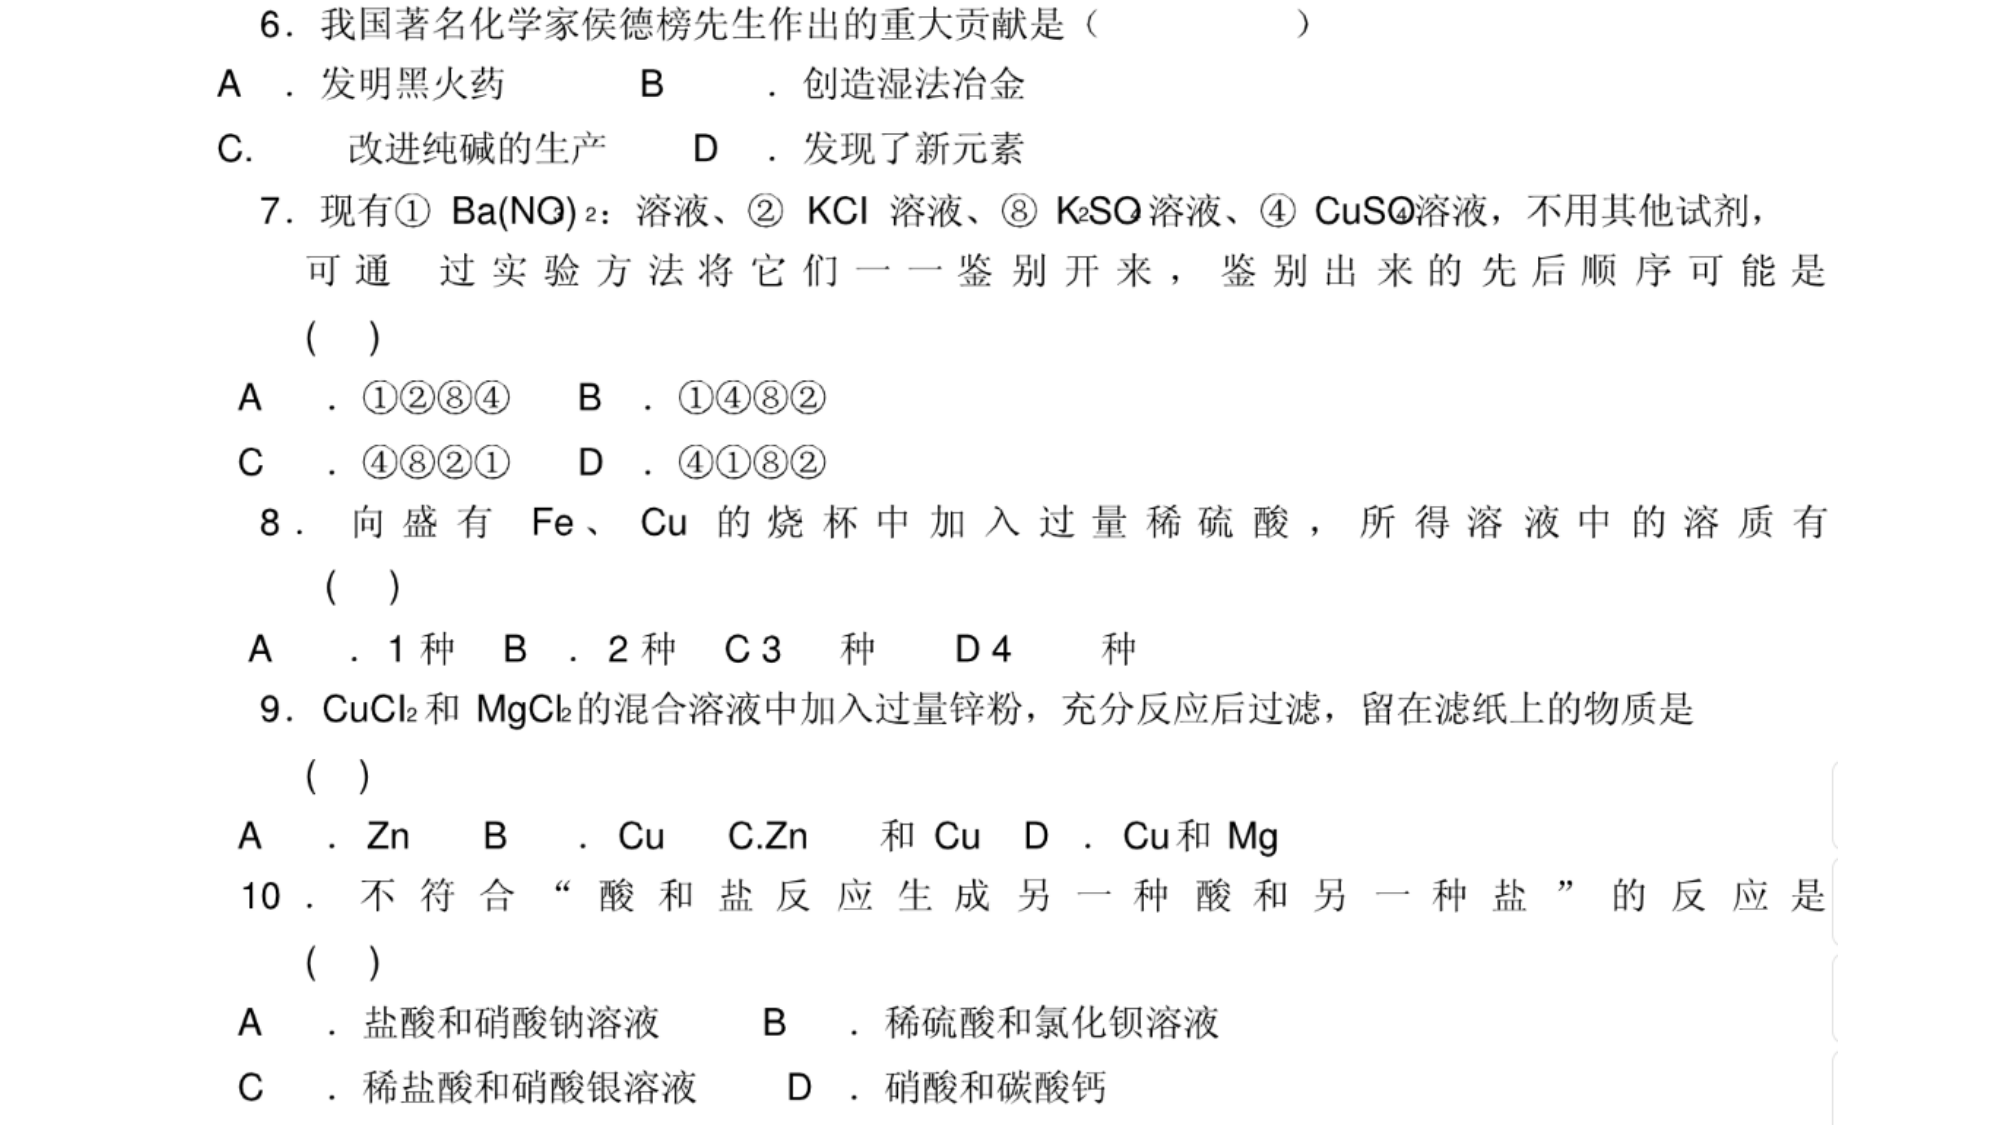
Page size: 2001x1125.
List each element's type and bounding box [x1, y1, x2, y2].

picture [162, 0, 1838, 1125]
